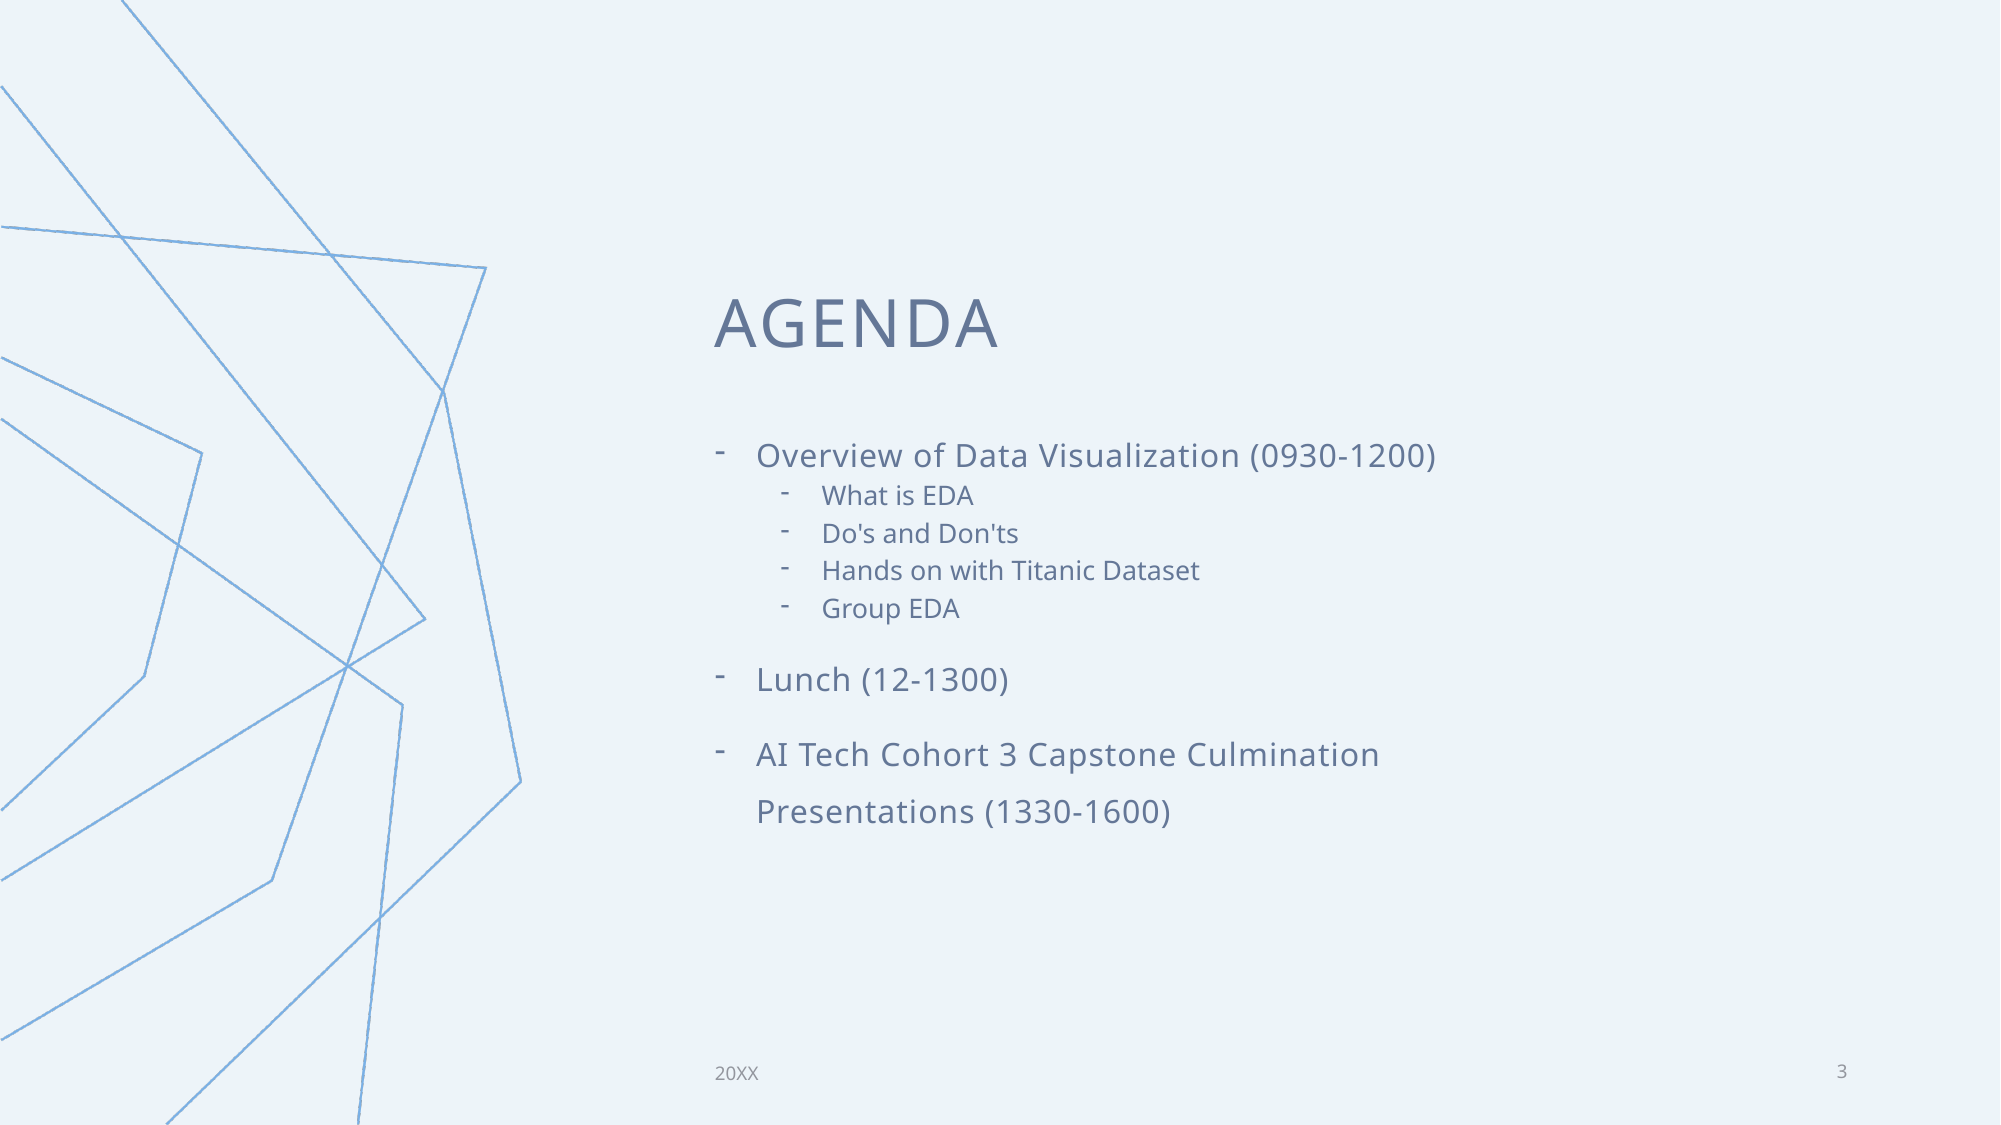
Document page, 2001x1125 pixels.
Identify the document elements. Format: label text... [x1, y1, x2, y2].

subtitle Overview of Data Visualization (0930-1200) What is EDA Do's and Don'ts Hands on with Titanic Dataset Group EDA Lunch (12-1300) AI Tech Cohort 3 Capstone Culmination Presentations (1330-1600) [699, 409, 1572, 843]
picture [0, 0, 522, 1125]
slide_number 20XX [699, 1042, 992, 1103]
slide_number 3 [1571, 1042, 1863, 1103]
title Agenda [699, 119, 1386, 370]
